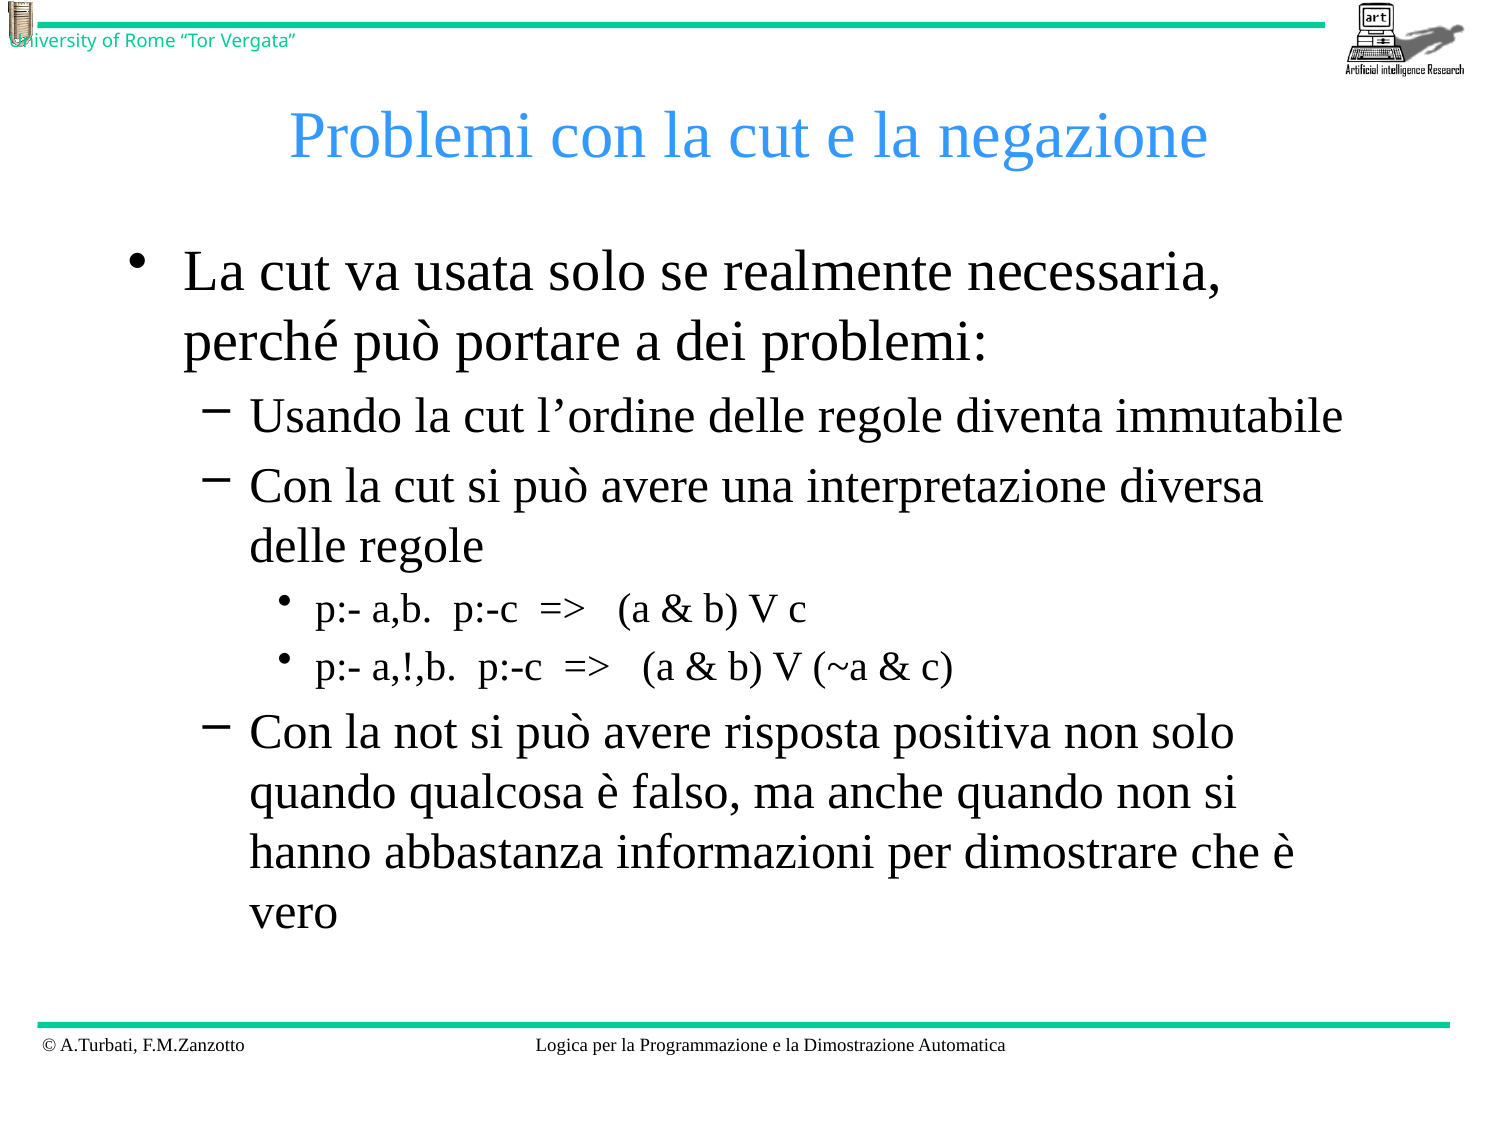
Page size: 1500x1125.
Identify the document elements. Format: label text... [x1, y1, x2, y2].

picture [4, 0, 38, 50]
title Problemi con la cut e la negazione [112, 74, 1388, 188]
list La cut va usata solo se realmente necessaria, perché può portare a dei problemi: Usando la cut l’ordine delle regole diventa immutabile Con la cut si può avere una interpretazione diversa delle regole p:- a,b. p:-c => (a & b) V c p:- a,!,b. p:-c => (a & b) V (~a & c) Con la not si può avere risposta positiva non solo quando qualcosa è falso, ma anche quando non si hanno abbastanza informazioni per dimostrare che è vero [112, 224, 1388, 1001]
picture [1337, 0, 1475, 77]
